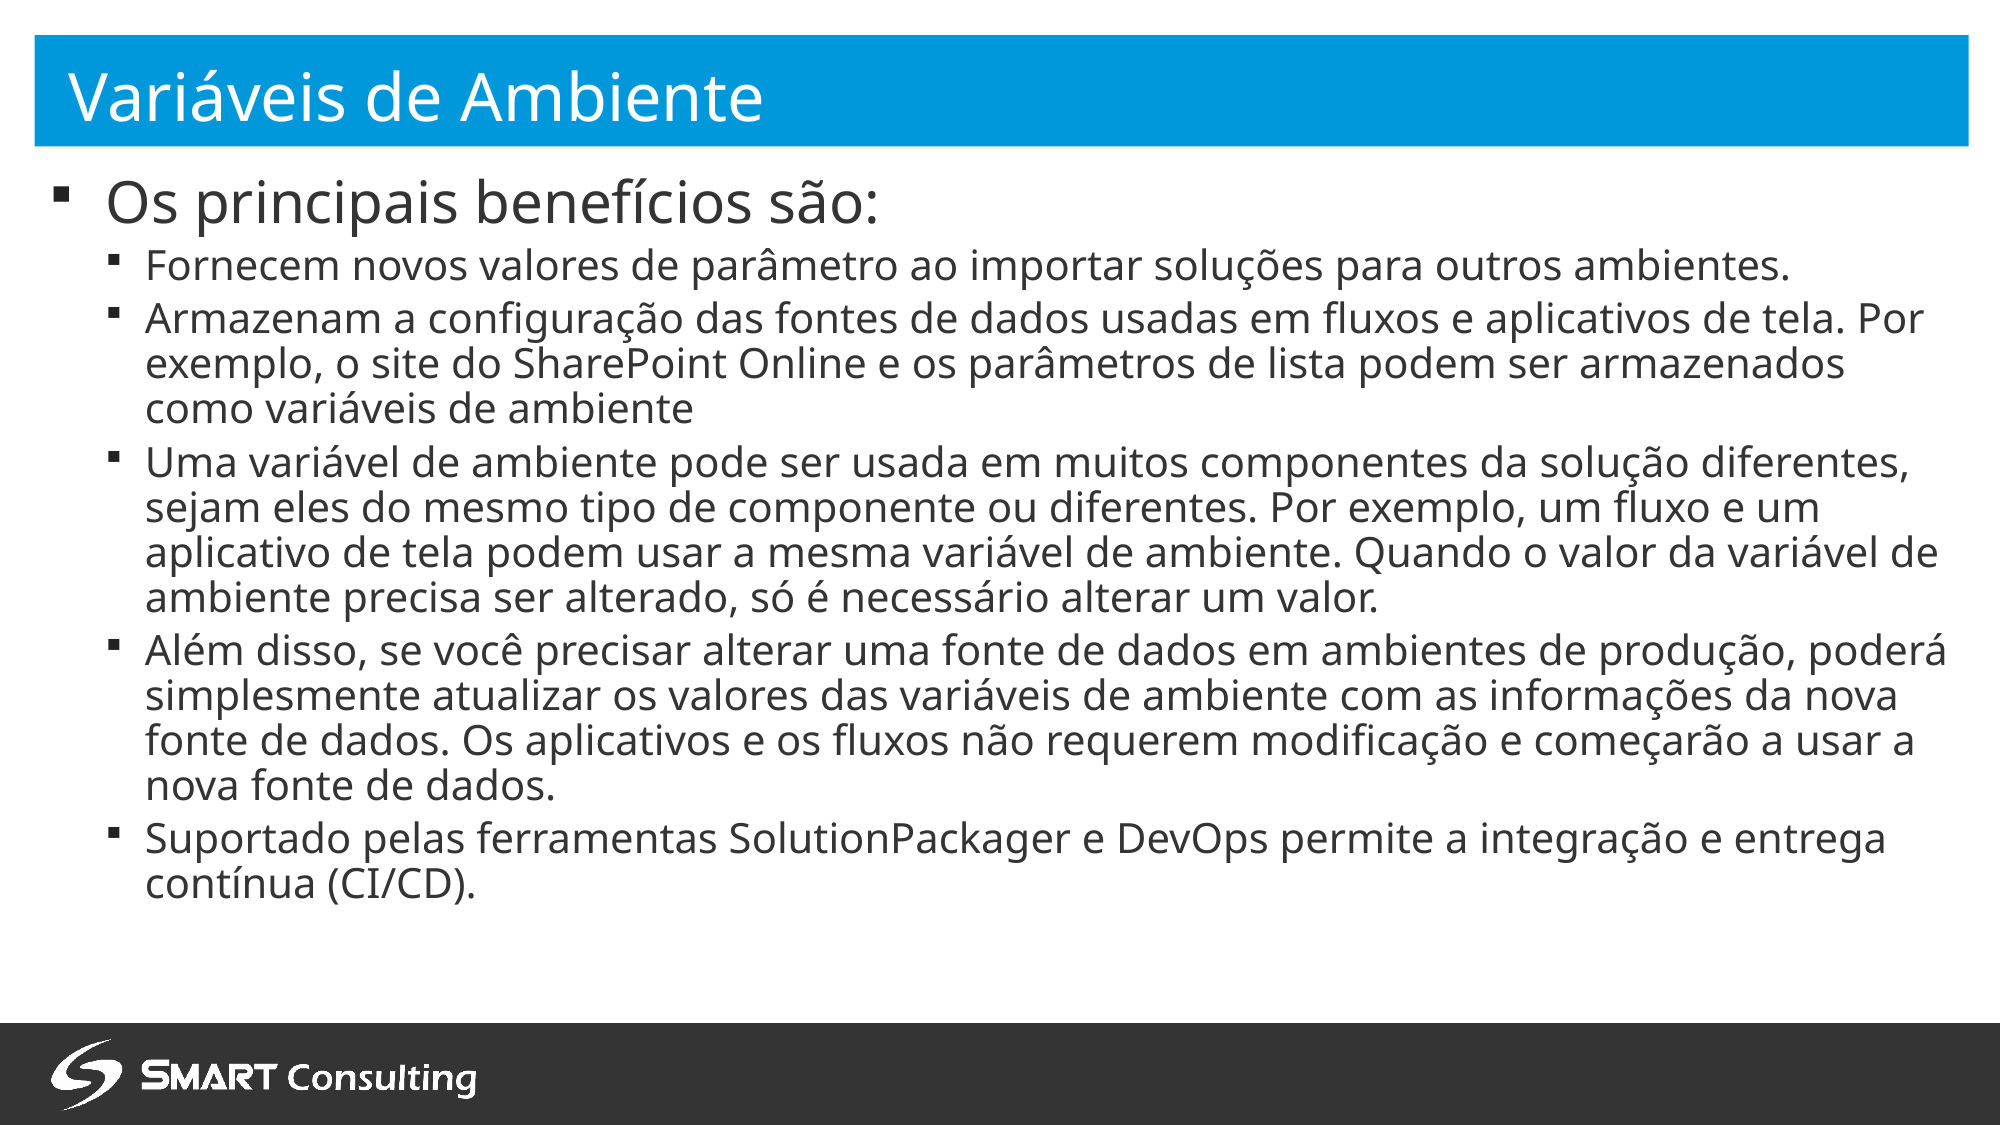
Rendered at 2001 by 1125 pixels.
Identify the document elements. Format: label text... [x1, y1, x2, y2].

picture [51, 1039, 476, 1111]
title Variáveis de Ambiente [53, 47, 1945, 135]
list Os principais benefícios são: Fornecem novos valores de parâmetro ao importar soluções para outros ambientes. Armazenam a configuração das fontes de dados usadas em fluxos e aplicativos de tela. Por exemplo, o site do SharePoint Online e os parâmetros de lista podem ser armazenados como variáveis de ambiente Uma variável de ambiente pode ser usada em muitos componentes da solução diferentes, sejam eles do mesmo tipo de componente ou diferentes. Por exemplo, um fluxo e um aplicativo de tela podem usar a mesma variável de ambiente. Quando o valor da variável de ambiente precisa ser alterado, só é necessário alterar um valor. Além disso, se você precisar alterar uma fonte de dados em ambientes de produção, poderá simplesmente atualizar os valores das variáveis de ambiente com as informações da nova fonte de dados. Os aplicativos e os fluxos não requerem modificação e começarão a usar a nova fonte de dados. Suportado pelas ferramentas SolutionPackager e DevOps permite a integração e entrega contínua (CI/CD). [34, 165, 1969, 1000]
